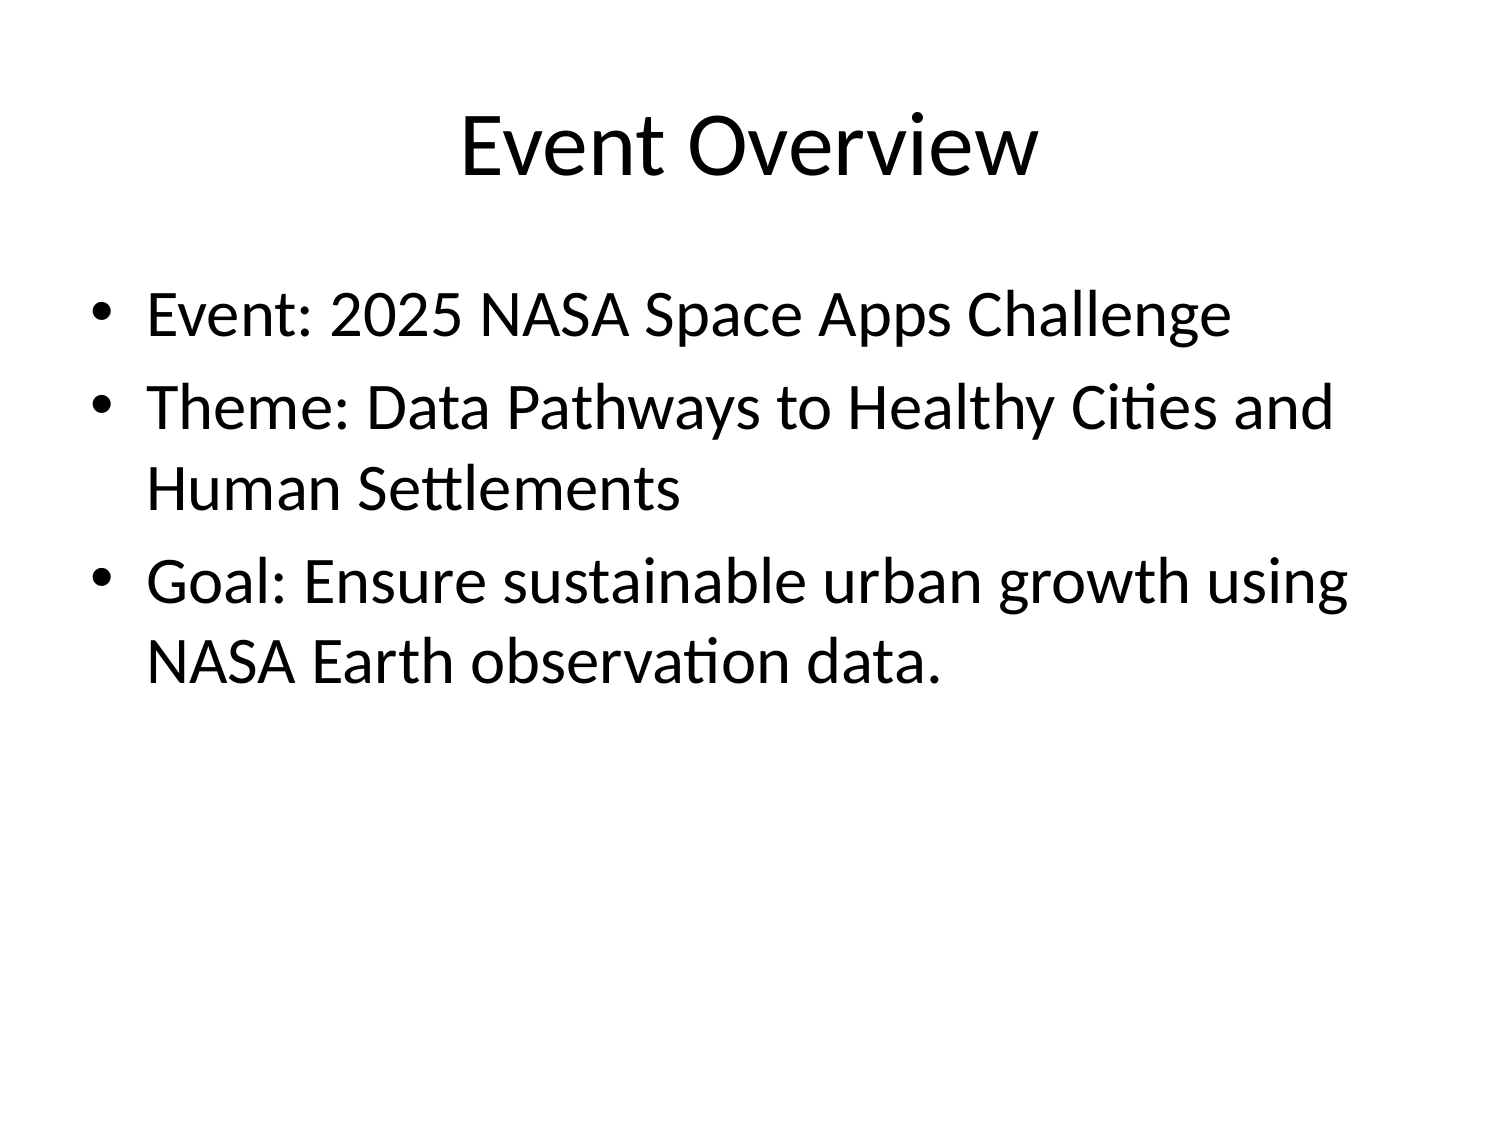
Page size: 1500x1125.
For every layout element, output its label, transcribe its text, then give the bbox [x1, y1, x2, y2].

list Event: 2025 NASA Space Apps Challenge Theme: Data Pathways to Healthy Cities and Human Settlements Goal: Ensure sustainable urban growth using NASA Earth observation data. [75, 262, 1425, 1005]
title Event Overview [75, 45, 1425, 233]
